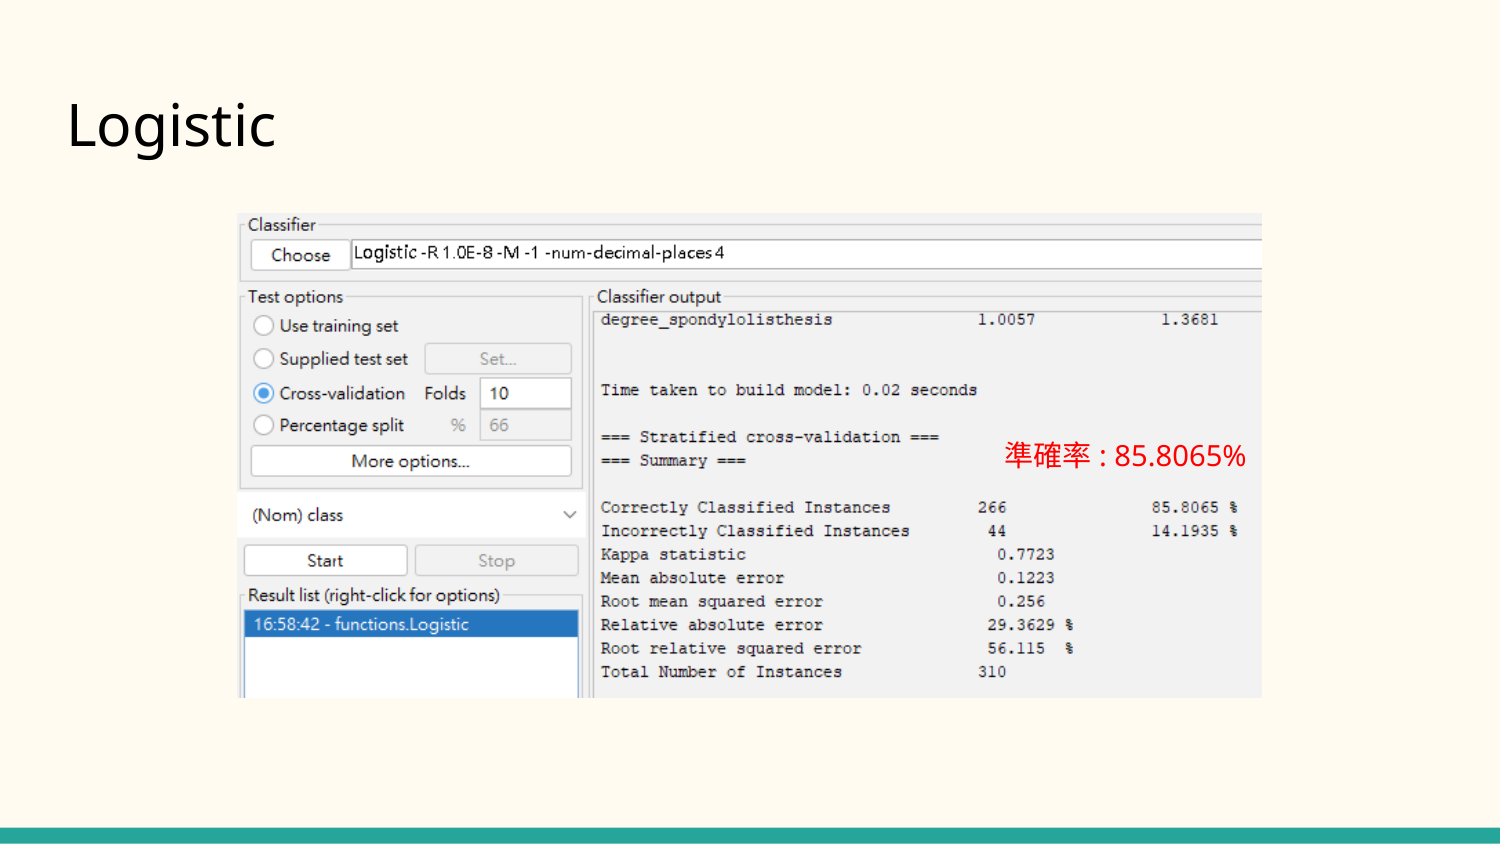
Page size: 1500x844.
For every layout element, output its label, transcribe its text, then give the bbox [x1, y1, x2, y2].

title Logistic [51, 72, 1449, 174]
picture [237, 213, 1263, 698]
